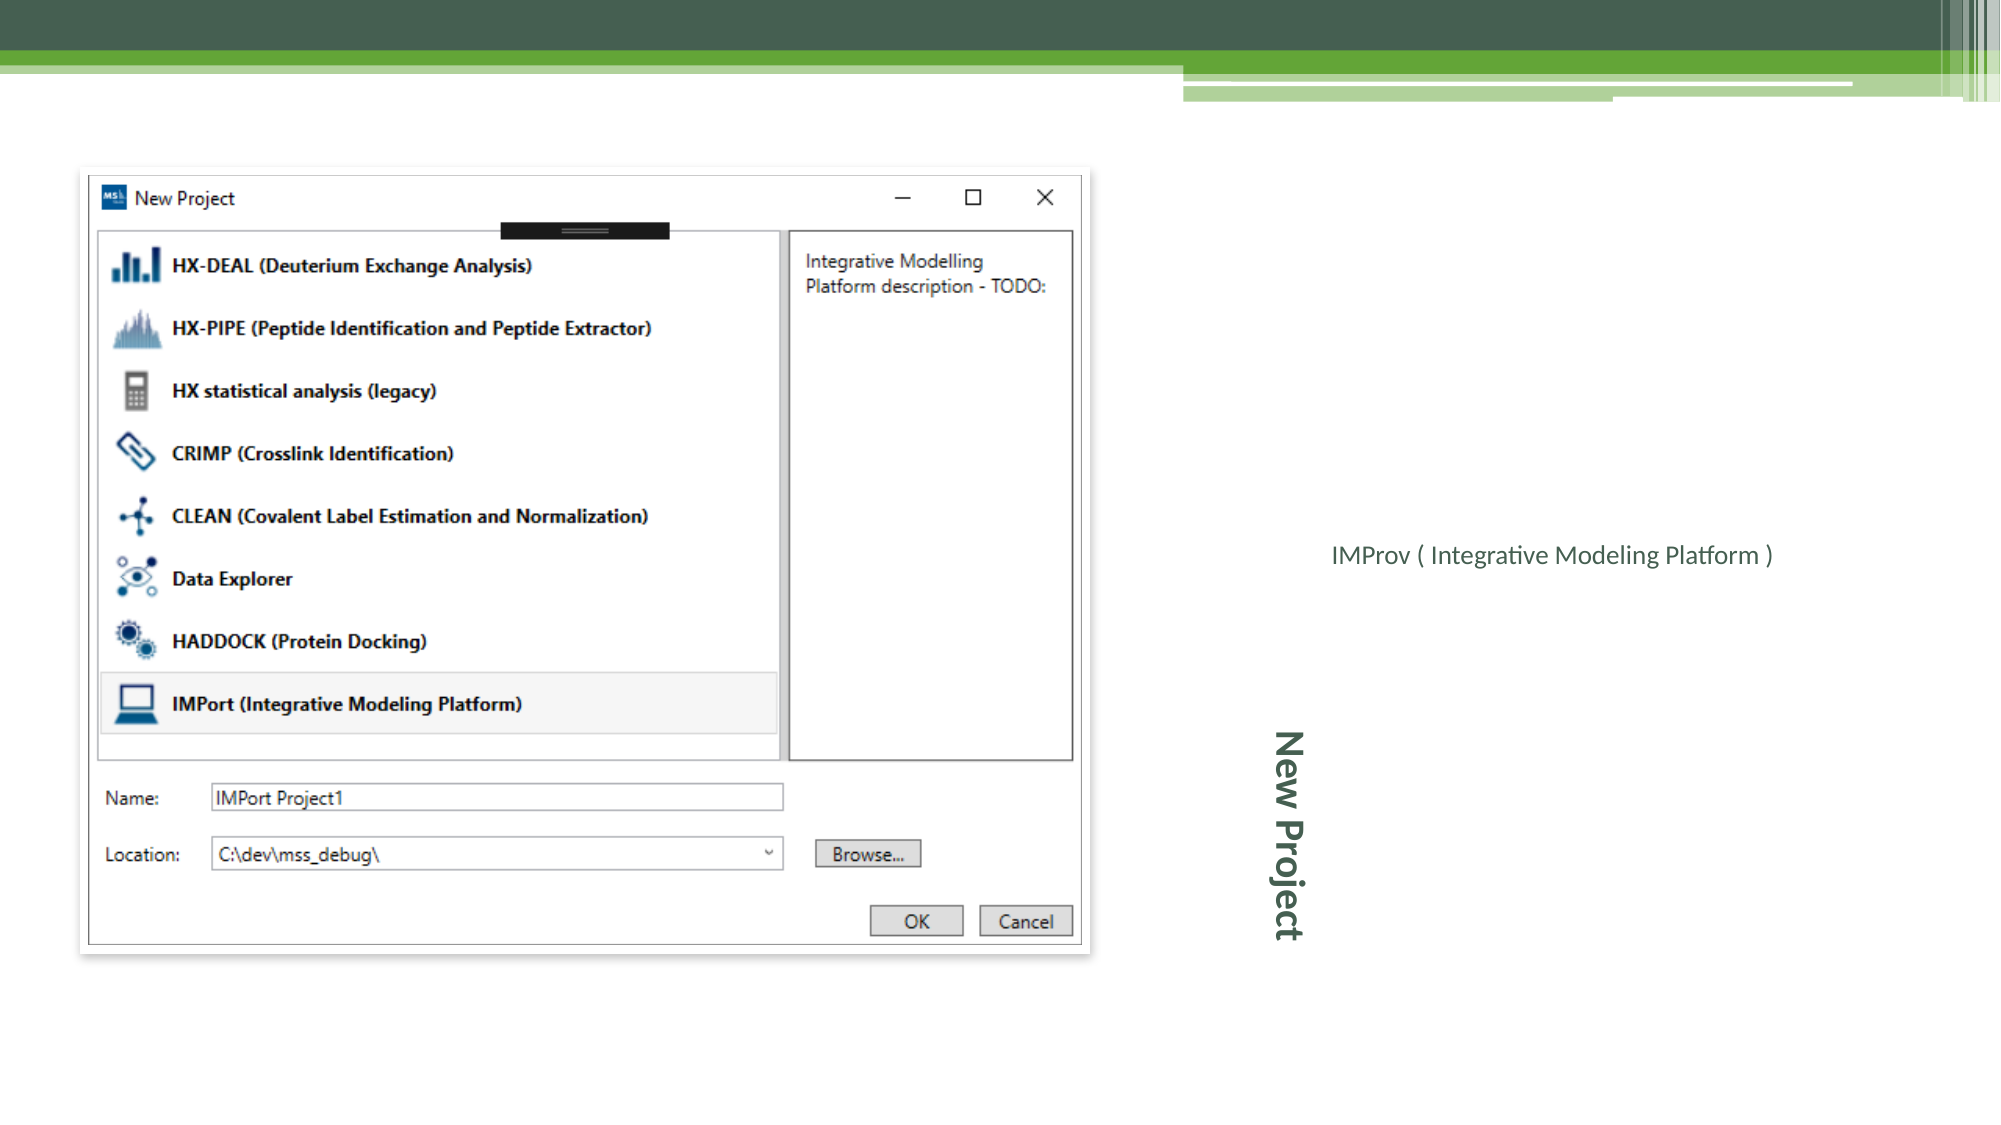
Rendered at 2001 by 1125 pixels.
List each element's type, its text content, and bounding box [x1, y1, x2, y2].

picture [88, 174, 1083, 946]
title New Project [1189, 181, 1319, 950]
list IMProv ( Integrative Modeling Platform ) [1331, 537, 1899, 950]
